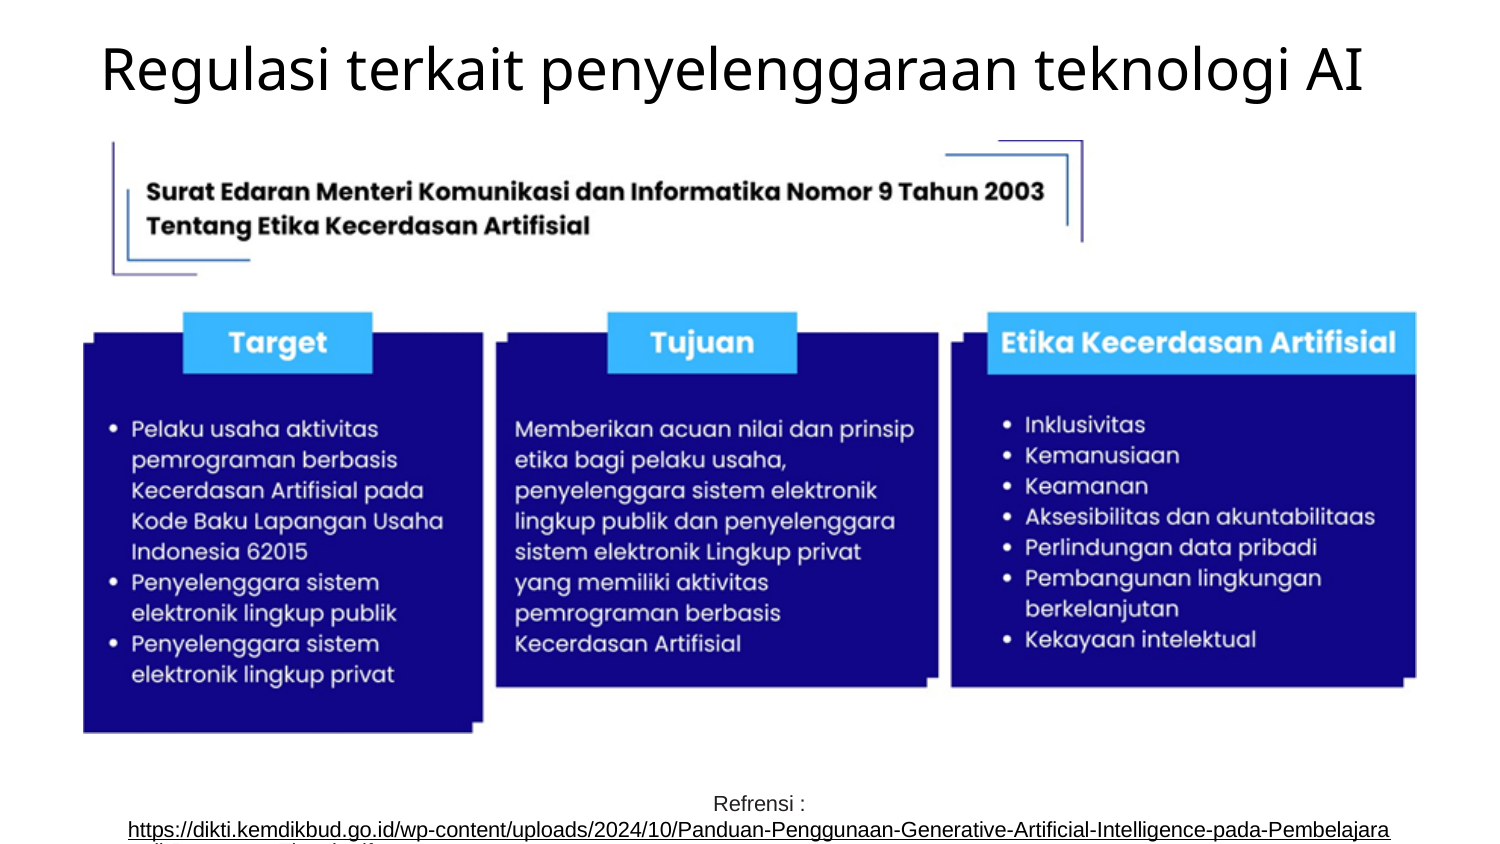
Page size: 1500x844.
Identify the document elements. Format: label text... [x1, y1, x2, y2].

picture [83, 139, 1417, 734]
text_box Regulasi terkait penyelenggaraan teknologi AI [40, 20, 1439, 115]
text_box Refrensi : https://dikti.kemdikbud.go.id/wp-content/uploads/2024/10/Panduan-Penggunaan-Generative-Artificial-Intelligence-pada-Pembelajaran-di-Perguruan-Tinggi.pdf [113, 781, 1412, 844]
